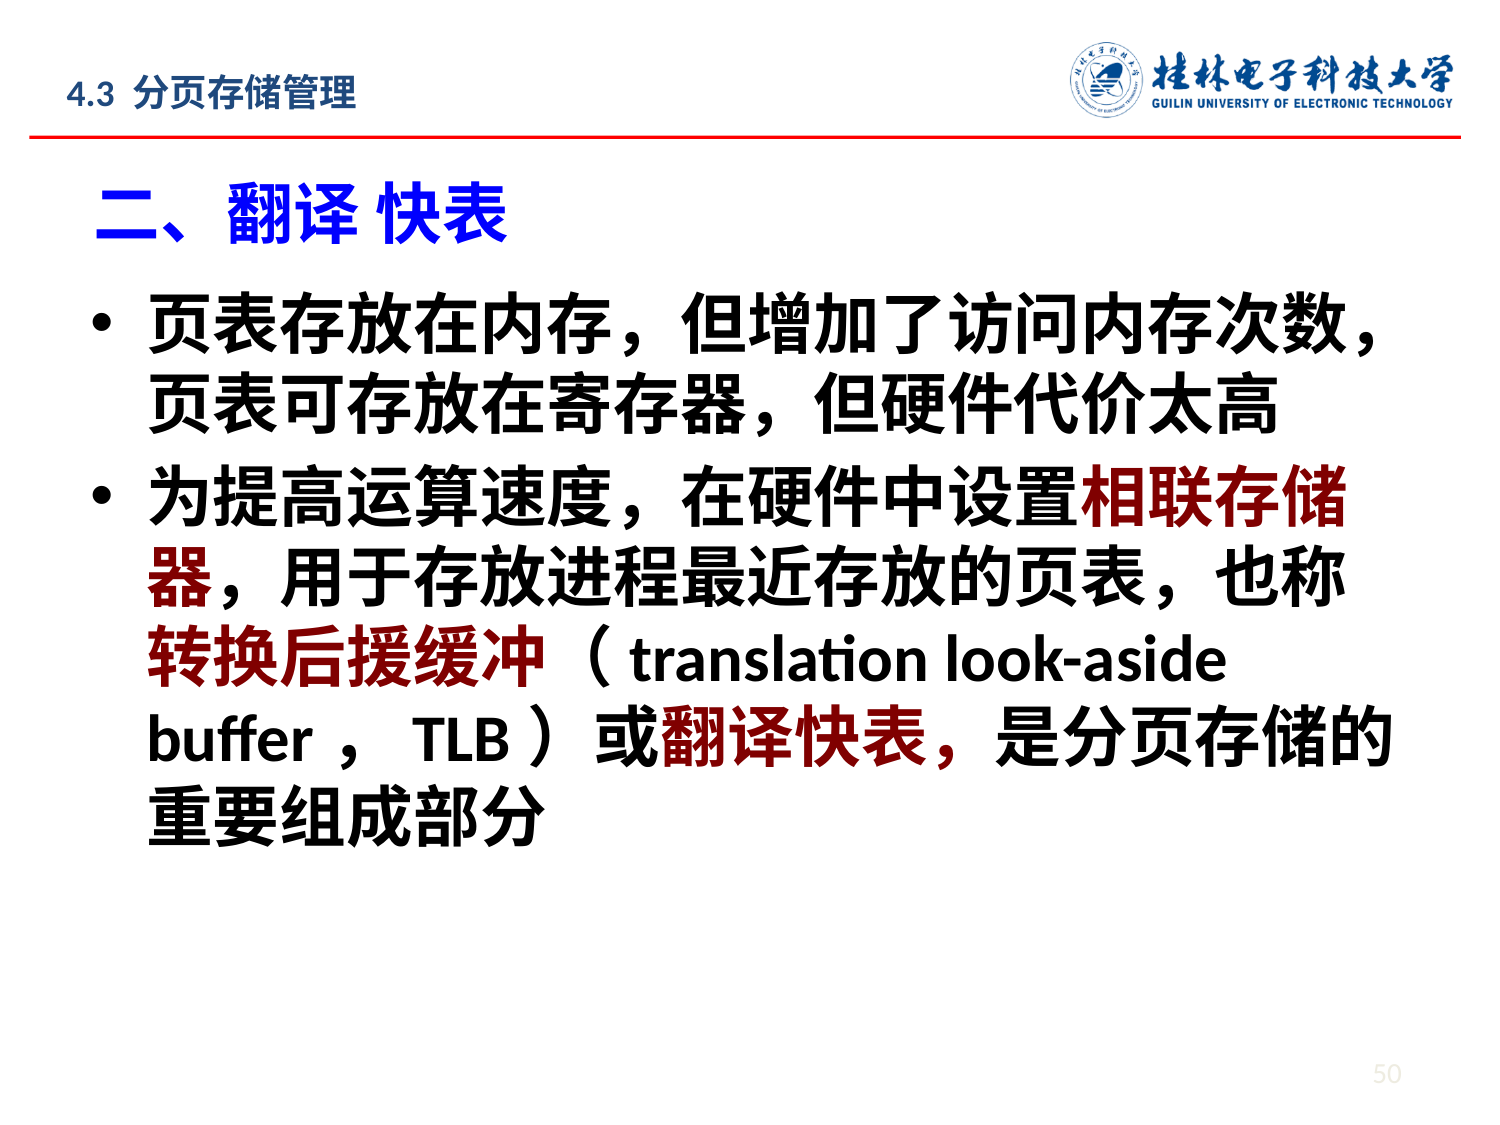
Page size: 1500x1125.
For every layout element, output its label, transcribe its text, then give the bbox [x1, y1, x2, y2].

picture [1068, 42, 1455, 119]
text_box 50 [1104, 1021, 1417, 1097]
title 二、翻译 快表 [78, 87, 1358, 137]
title 二、翻译 快表 [78, 138, 1358, 260]
list 页表存放在内存，但增加了访问内存次数，页表可存放在寄存器，但硬件代价太高 为提高运算速度，在硬件中设置相联存储器，用于存放进程最近存放的页表，也称转换后援缓冲（translation look-aside buffer，TLB）或翻译快表，是分页存储的重要组成部分 [75, 273, 1421, 1000]
text_box 4.3 分页存储管理 [53, 66, 920, 118]
